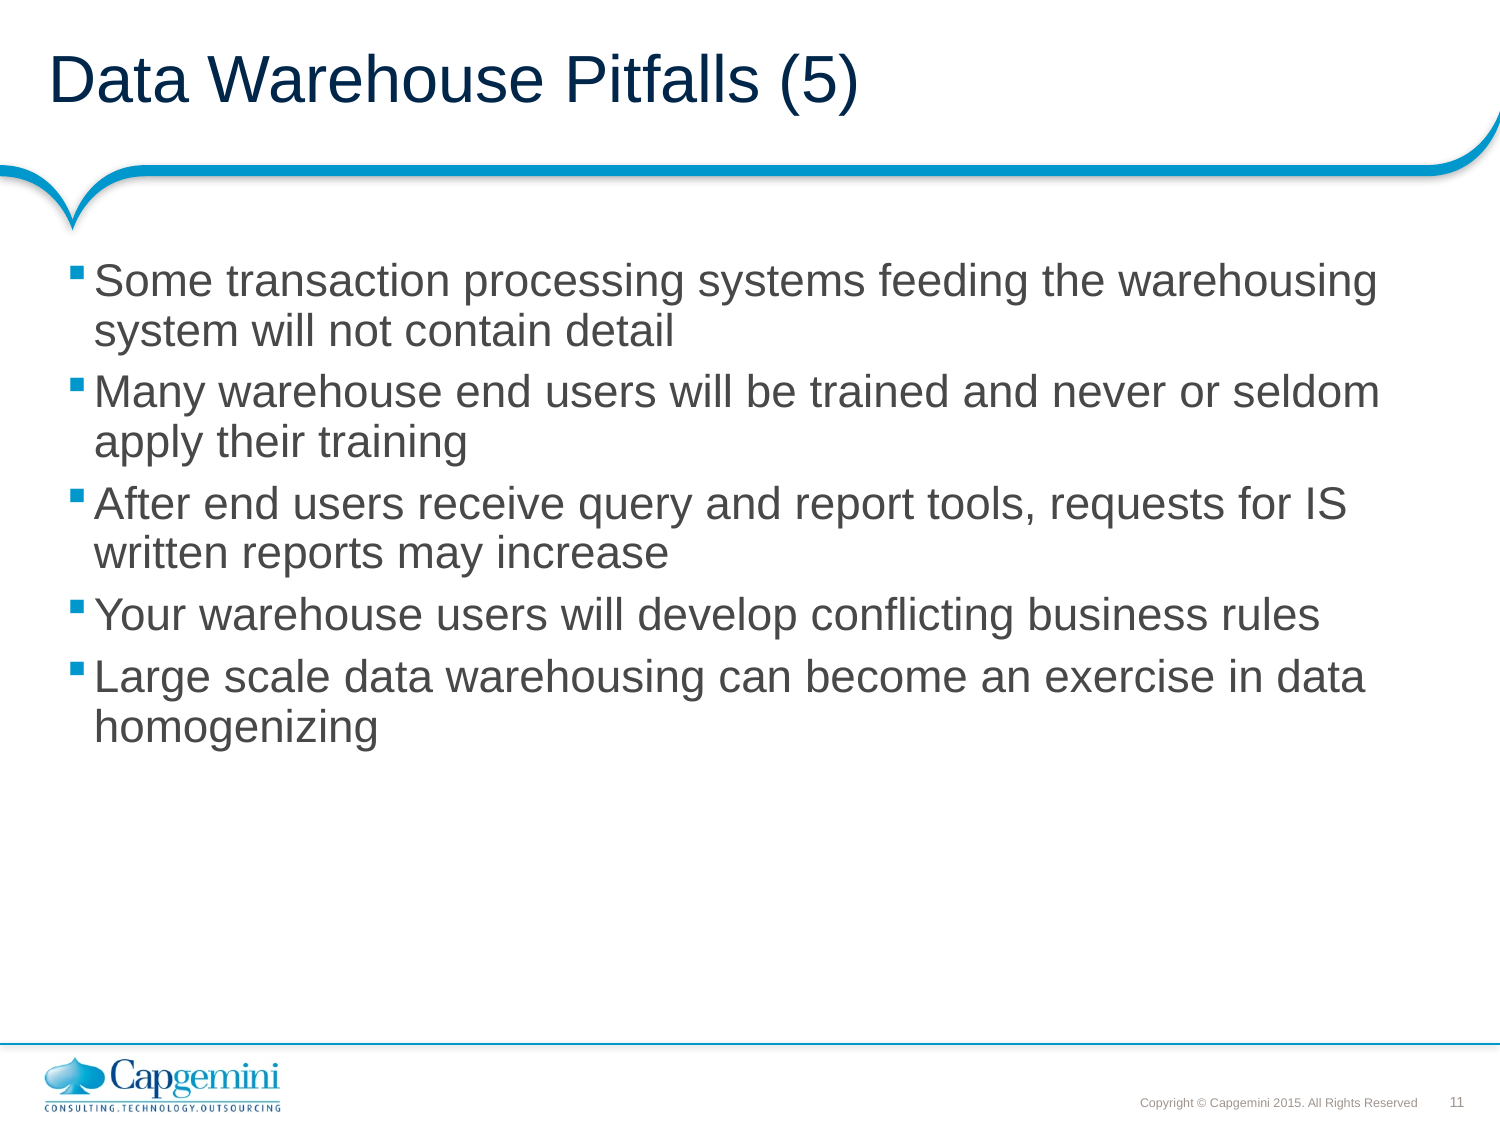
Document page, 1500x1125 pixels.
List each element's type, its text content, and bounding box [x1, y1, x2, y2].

picture [44, 1056, 281, 1113]
list Some transaction processing systems feeding the warehousing system will not contain detail Many warehouse end users will be trained and never or seldom apply their training After end users receive query and report tools, requests for IS written reports may increase Your warehouse users will develop conflicting business rules Large scale data warehousing can become an exercise in data homogenizing [48, 245, 1500, 1007]
title Data Warehouse Pitfalls (5) [0, 0, 1500, 165]
